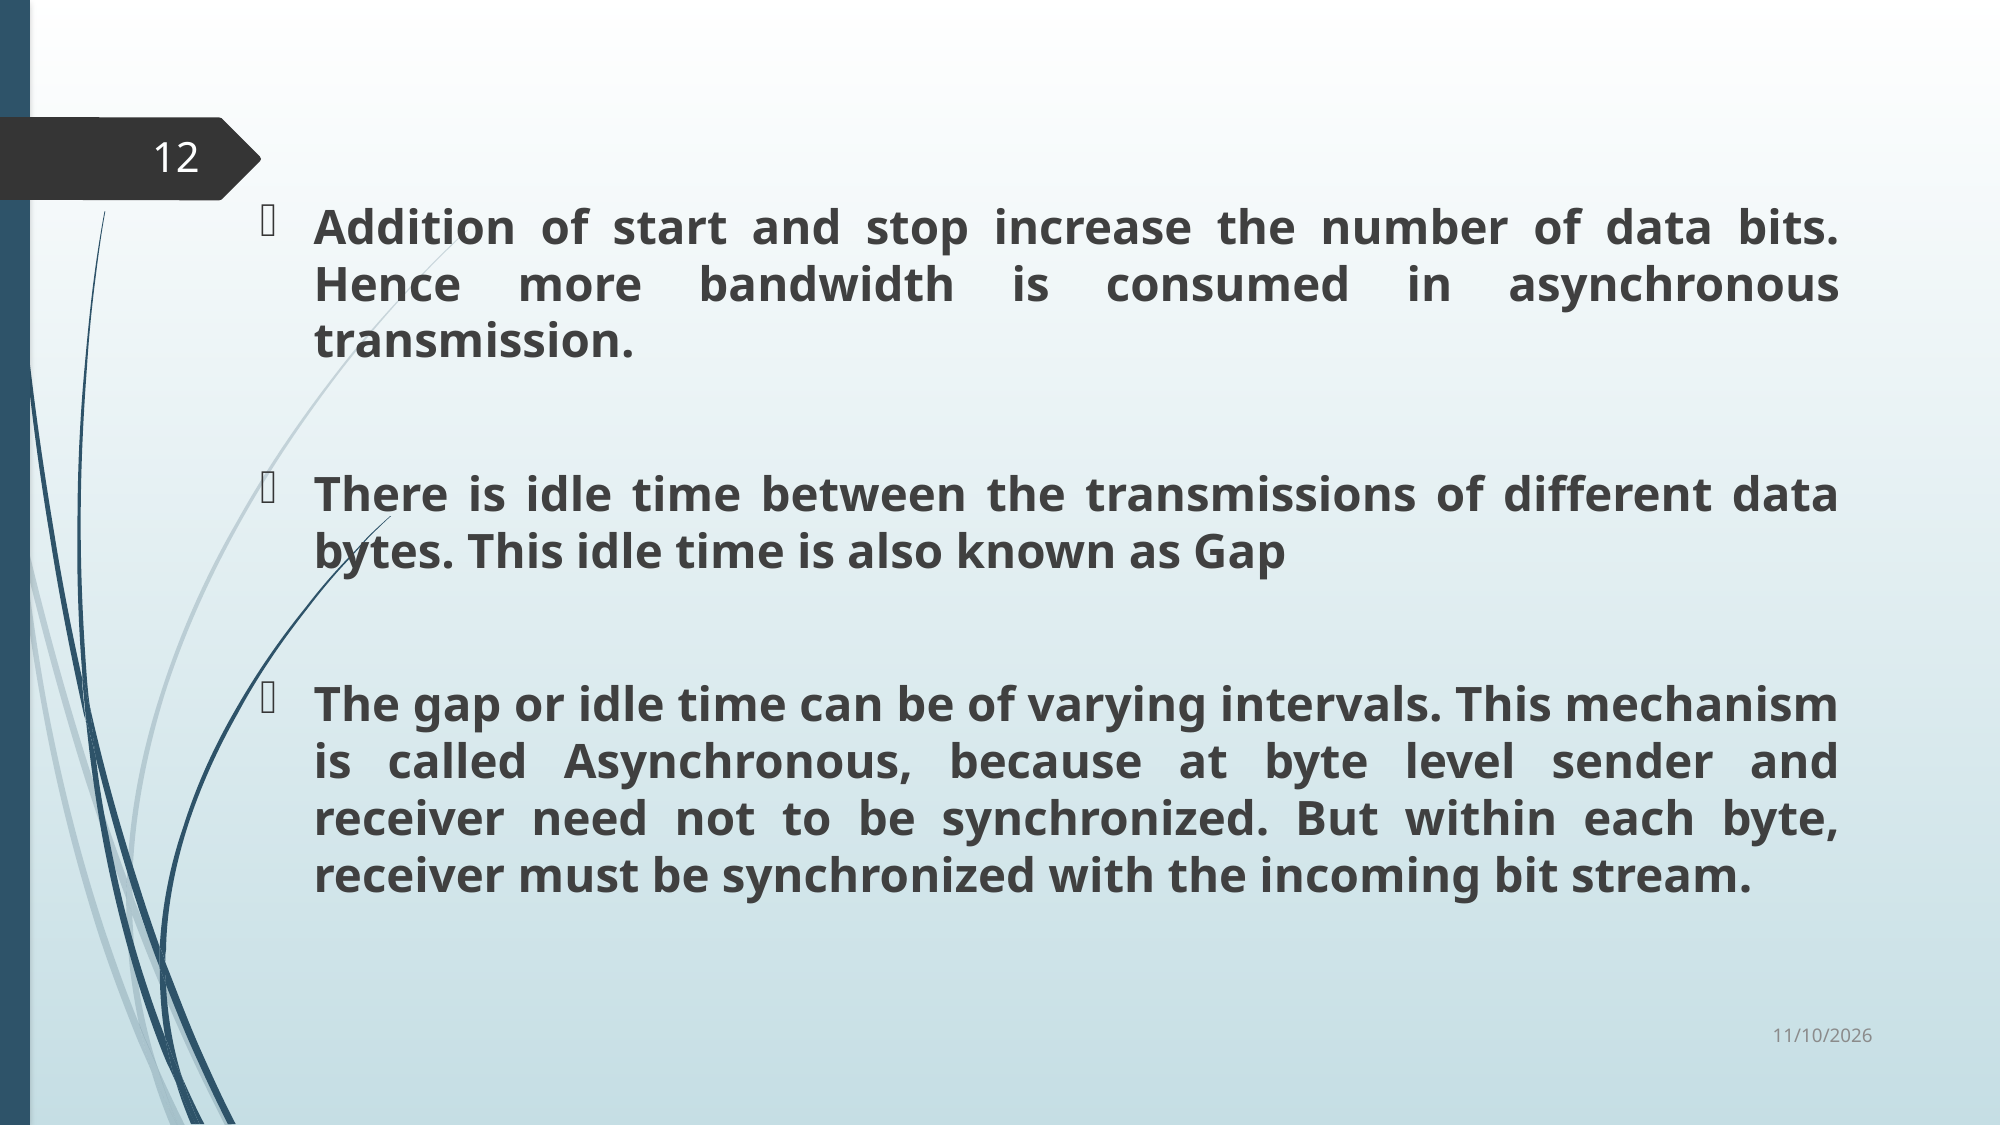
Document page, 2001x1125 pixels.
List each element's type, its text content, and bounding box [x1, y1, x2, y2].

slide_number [1699, 1005, 1888, 1067]
slide_number 12 [87, 129, 216, 190]
list Addition of start and stop increase the number of data bits. Hence more bandwidth is consumed in asynchronous transmission. There is idle time between the transmissions of different data bytes. This idle time is also known as Gap The gap or idle time can be of varying intervals. This mechanism is called Asynchronous, because at byte level sender and receiver need not to be synchronized. But within each byte, receiver must be synchronized with the incoming bit stream. [245, 189, 1857, 968]
